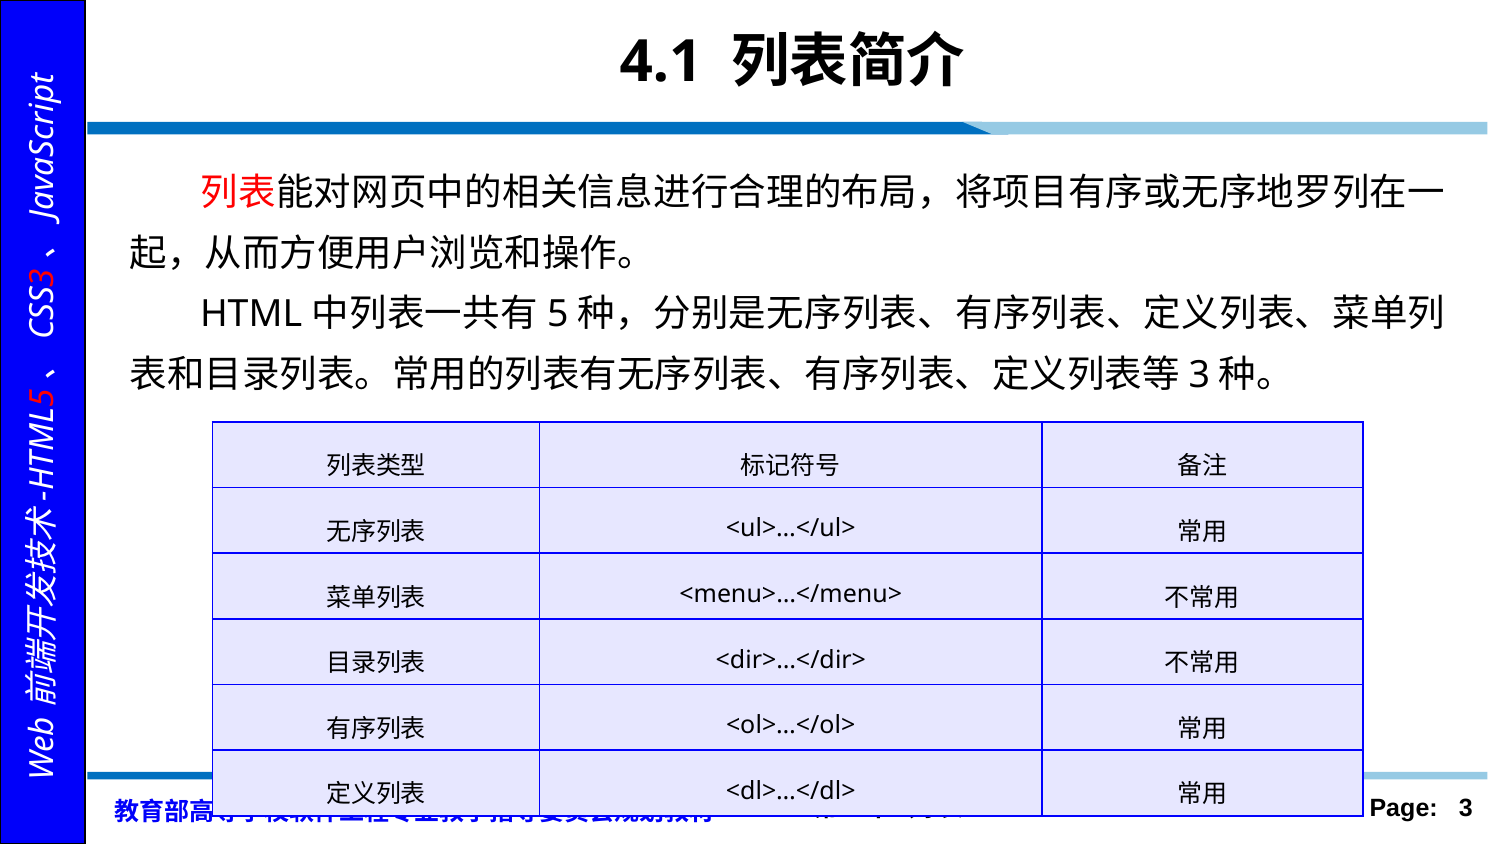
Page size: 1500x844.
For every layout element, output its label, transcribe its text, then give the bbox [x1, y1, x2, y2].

table_cell <dir>…</dir> [540, 620, 1041, 684]
table_cell <menu>…</menu> [540, 554, 1041, 618]
table_cell <ul>…</ul> [540, 488, 1041, 552]
table_cell 不常用 [1043, 554, 1362, 618]
table_cell <ol>…</ol> [540, 685, 1041, 749]
table_cell 不常用 [1043, 620, 1362, 684]
table_header 列表类型 [213, 423, 539, 487]
table_header 备注 [1043, 423, 1362, 487]
table_cell 常用 [1043, 488, 1362, 552]
title 4.1 列表简介 [161, 11, 1436, 106]
table_cell <dl>…</dl> [540, 751, 1041, 815]
list 列表能对网页中的相关信息进行合理的布局，将项目有序或无序地罗列在一起，从而方便用户浏览和操作。 HTML中列表一共有5种，分别是无序列表、有序列表、定义列表、菜单列表和目录列表。常用的列表有无序列表、有序列表、定义列表等3种。 [114, 144, 1462, 435]
table_cell 常用 [1043, 751, 1362, 815]
table_cell 常用 [1043, 685, 1362, 749]
table_header 标记符号 [540, 423, 1041, 487]
table_cell 目录列表 [213, 620, 539, 684]
table_cell 无序列表 [213, 488, 539, 552]
table_cell 定义列表 [213, 751, 539, 815]
table_cell 有序列表 [213, 685, 539, 749]
table_cell 菜单列表 [213, 554, 539, 618]
